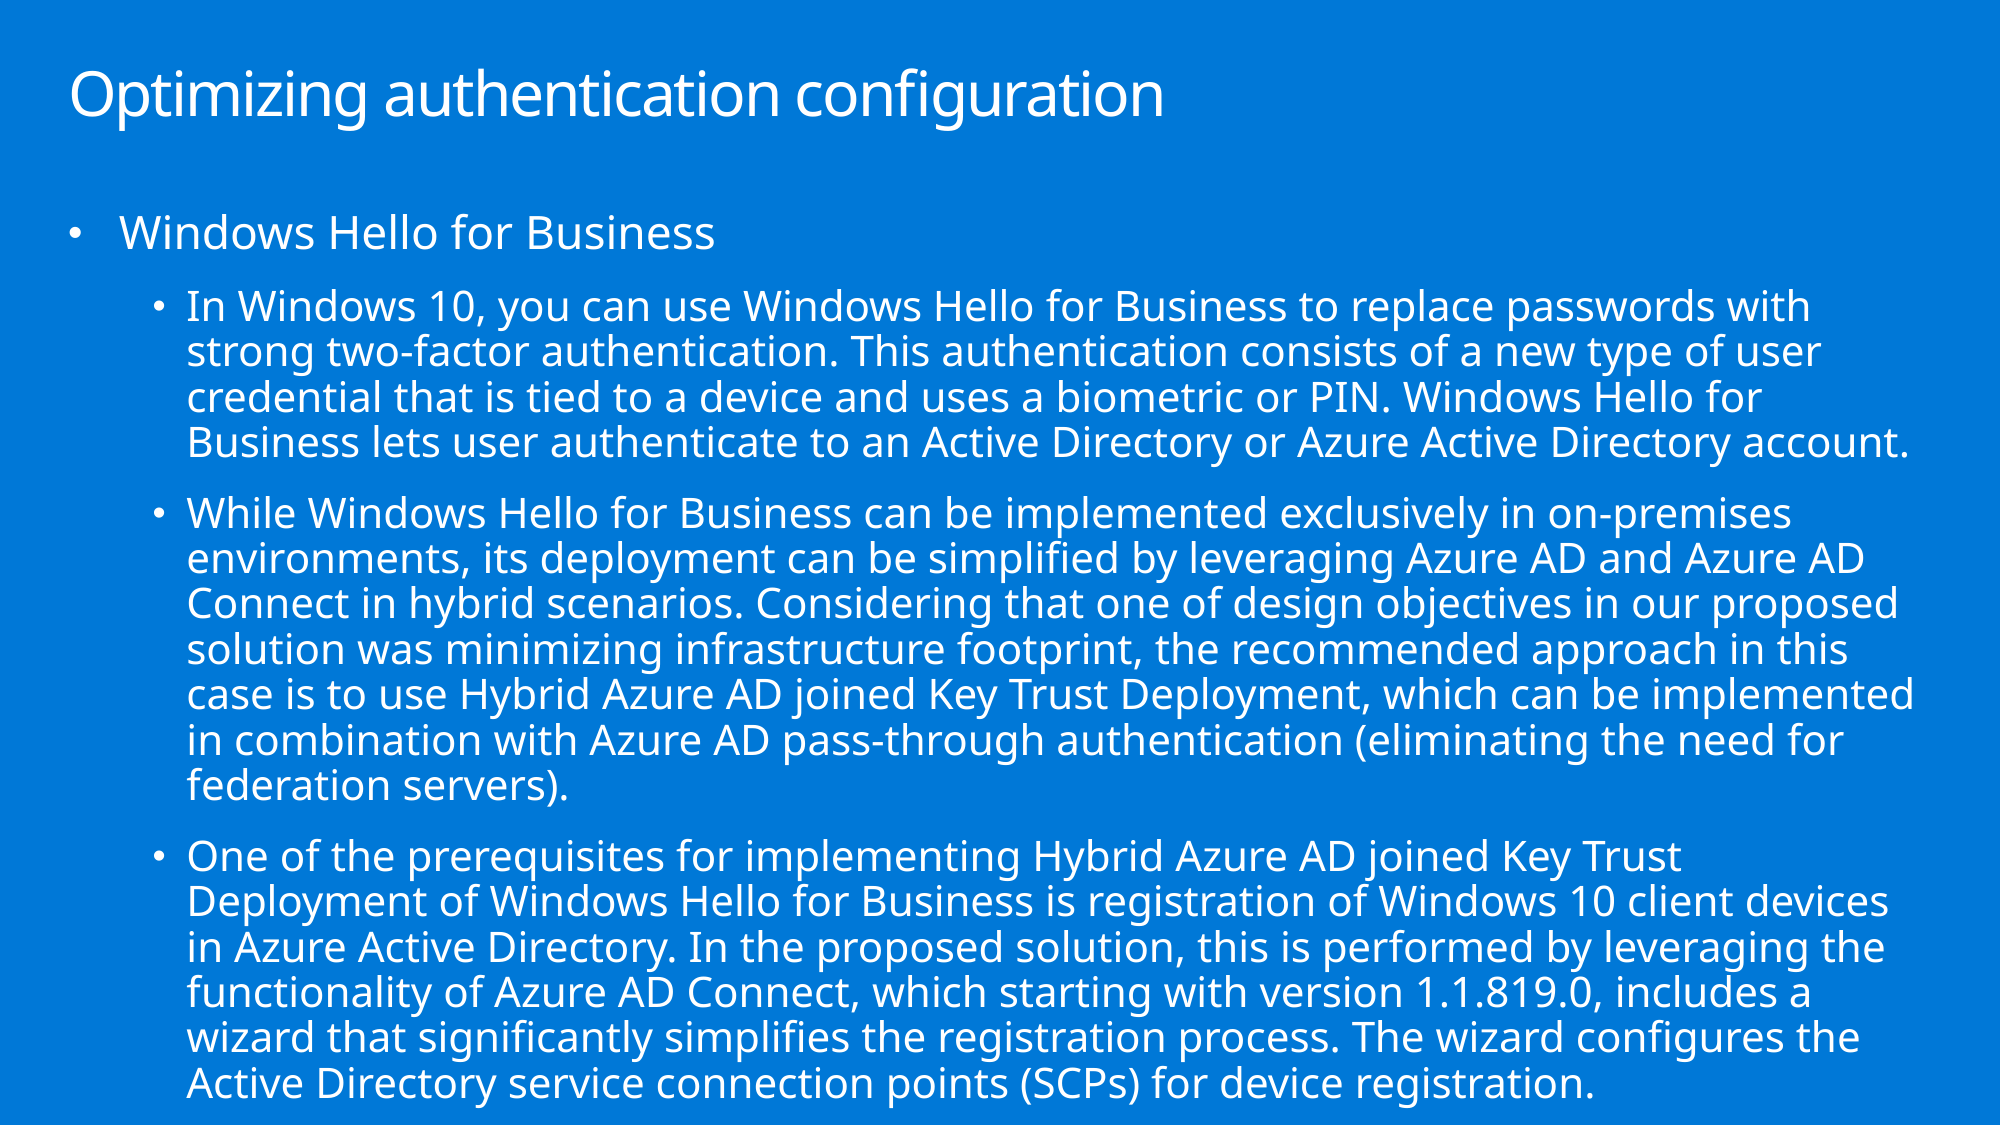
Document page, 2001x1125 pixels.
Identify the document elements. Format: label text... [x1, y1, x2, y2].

title Optimizing authentication configuration [44, 47, 1957, 196]
list Windows Hello for Business In Windows 10, you can use Windows Hello for Business to replace passwords with strong two-factor authentication. This authentication consists of a new type of user credential that is tied to a device and uses a biometric or PIN. Windows Hello for Business lets user authenticate to an Active Directory or Azure Active Directory account. While Windows Hello for Business can be implemented exclusively in on-premises environments, its deployment can be simplified by leveraging Azure AD and Azure AD Connect in hybrid scenarios. Considering that one of design objectives in our proposed solution was minimizing infrastructure footprint, the recommended approach in this case is to use Hybrid Azure AD joined Key Trust Deployment, which can be implemented in combination with Azure AD pass-through authentication (eliminating the need for federation servers). One of the prerequisites for implementing Hybrid Azure AD joined Key Trust Deployment of Windows Hello for Business is registration of Windows 10 client devices in Azure Active Directory. In the proposed solution, this is performed by leveraging the functionality of Azure AD Connect, which starting with version 1.1.819.0, includes a wizard that significantly simplifies the registration process. The wizard configures the Active Directory service connection points (SCPs) for device registration. [44, 196, 1956, 1125]
